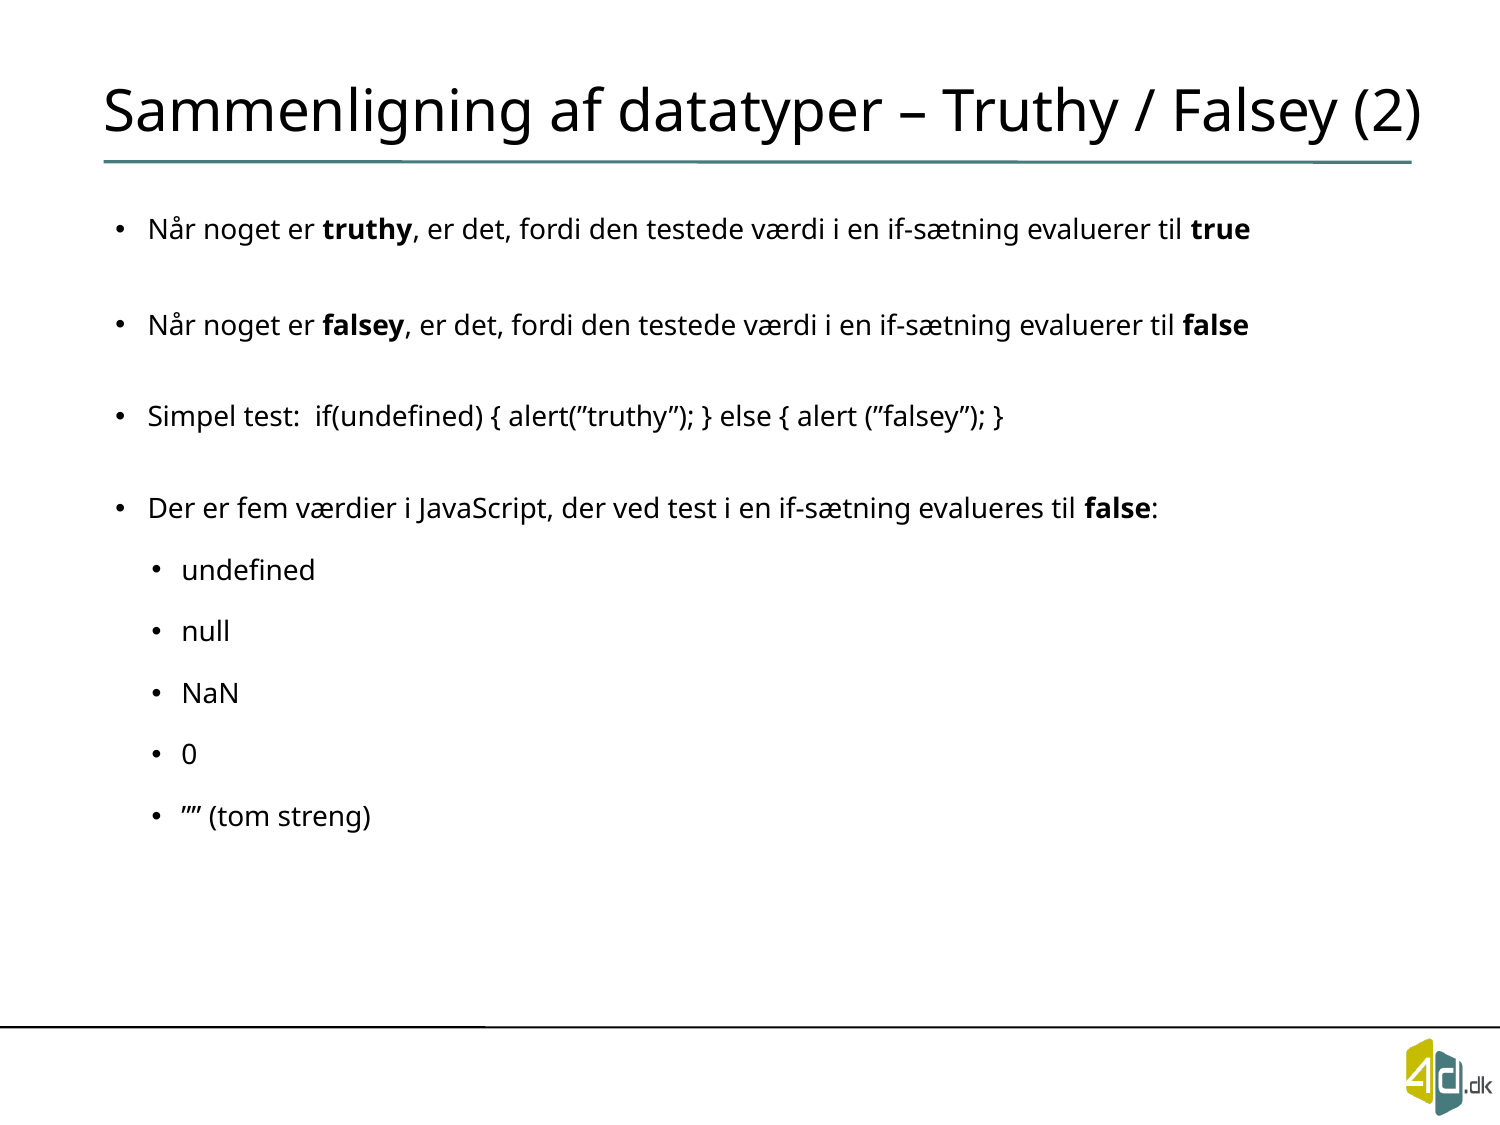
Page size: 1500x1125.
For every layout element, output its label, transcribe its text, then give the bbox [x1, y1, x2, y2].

picture [1399, 1033, 1497, 1122]
title Sammenligning af datatyper – Truthy / Falsey (2) [88, 42, 1471, 184]
list Når noget er truthy, er det, fordi den testede værdi i en if-sætning evaluerer til true Når noget er falsey, er det, fordi den testede værdi i en if-sætning evaluerer til false Simpel test: if(undefined) { alert(”truthy”); } else { alert (”falsey”); } Der er fem værdier i JavaScript, der ved test i en if-sætning evalueres til false: undefined null NaN 0 ”” (tom streng) [100, 208, 1412, 1012]
